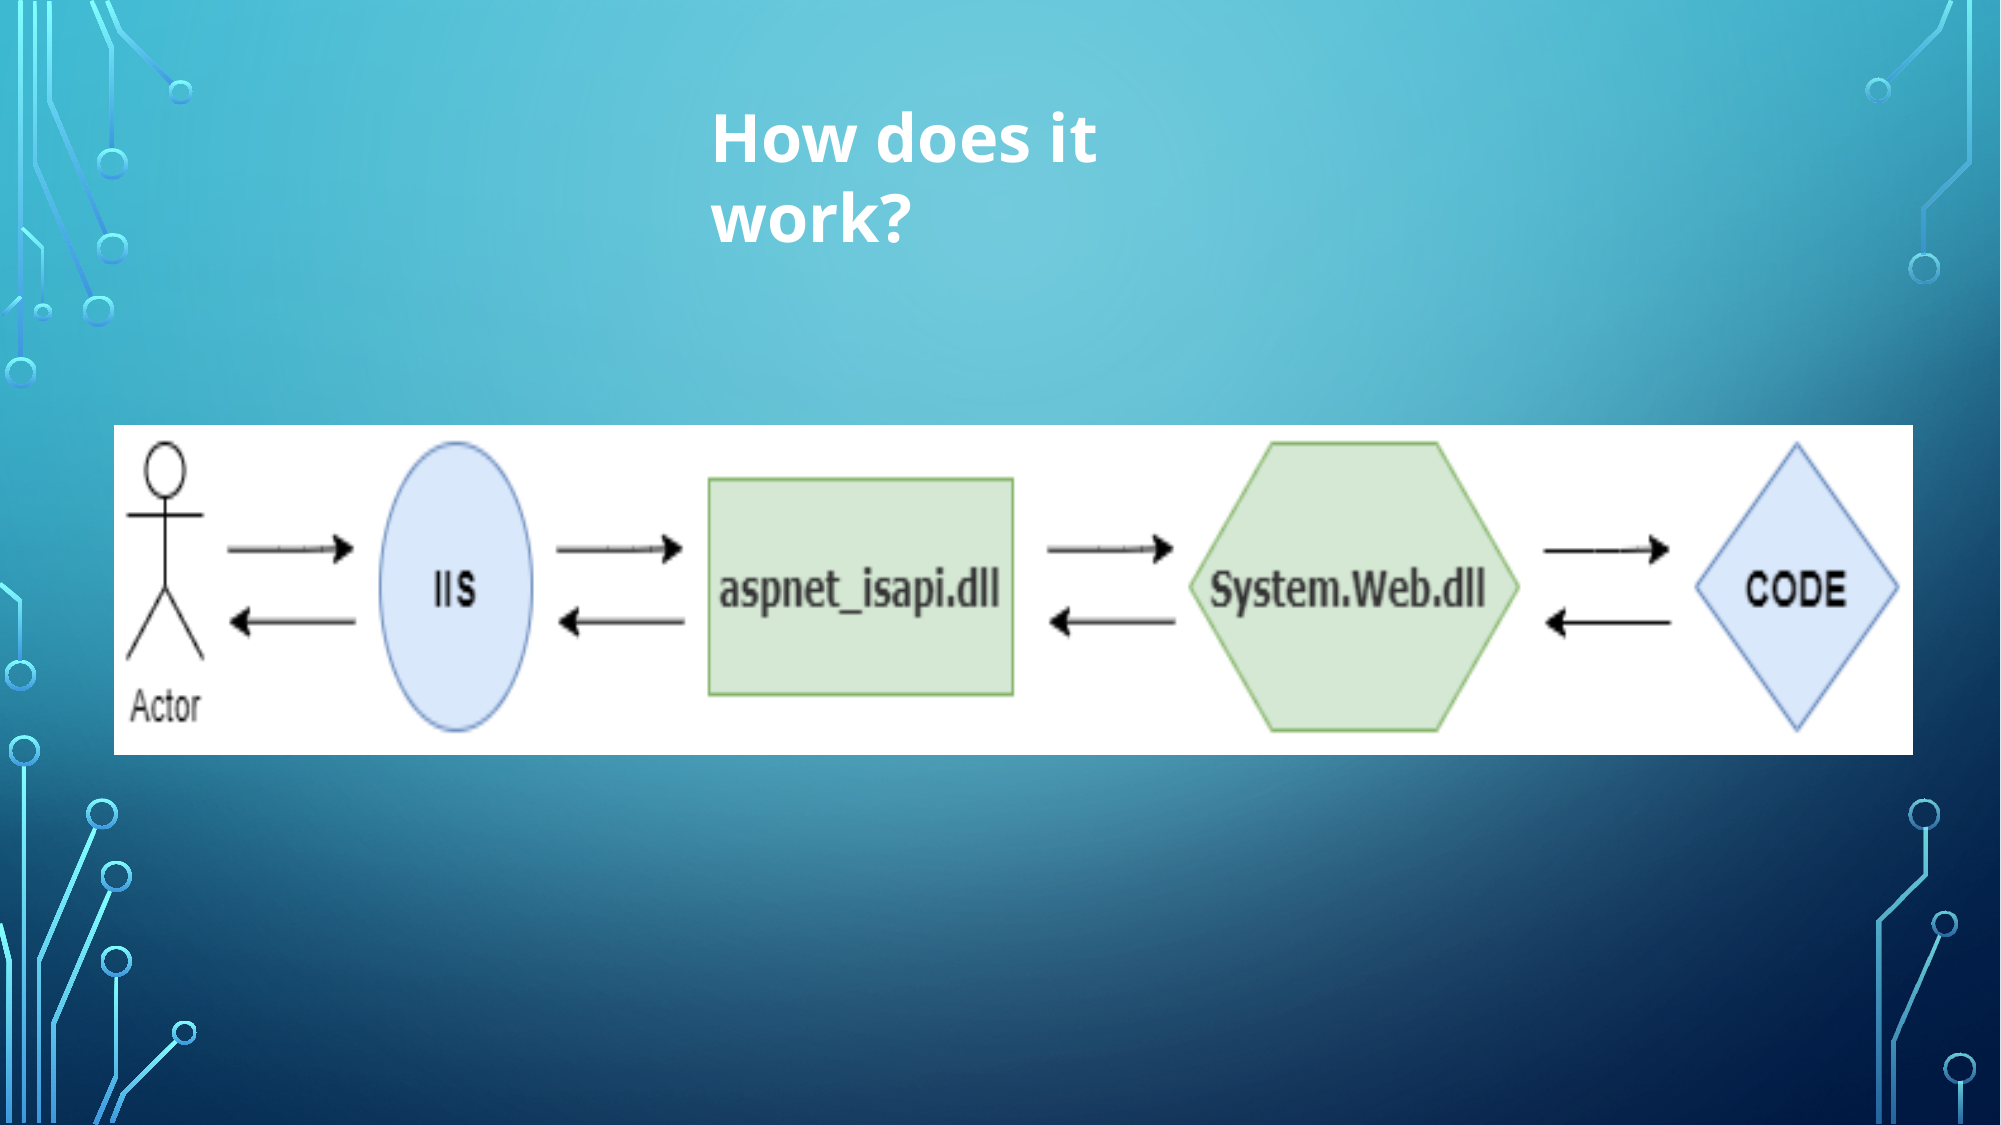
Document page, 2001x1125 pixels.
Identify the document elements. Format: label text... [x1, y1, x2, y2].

text_box How does it work? [695, 88, 1280, 264]
picture [114, 424, 1913, 755]
